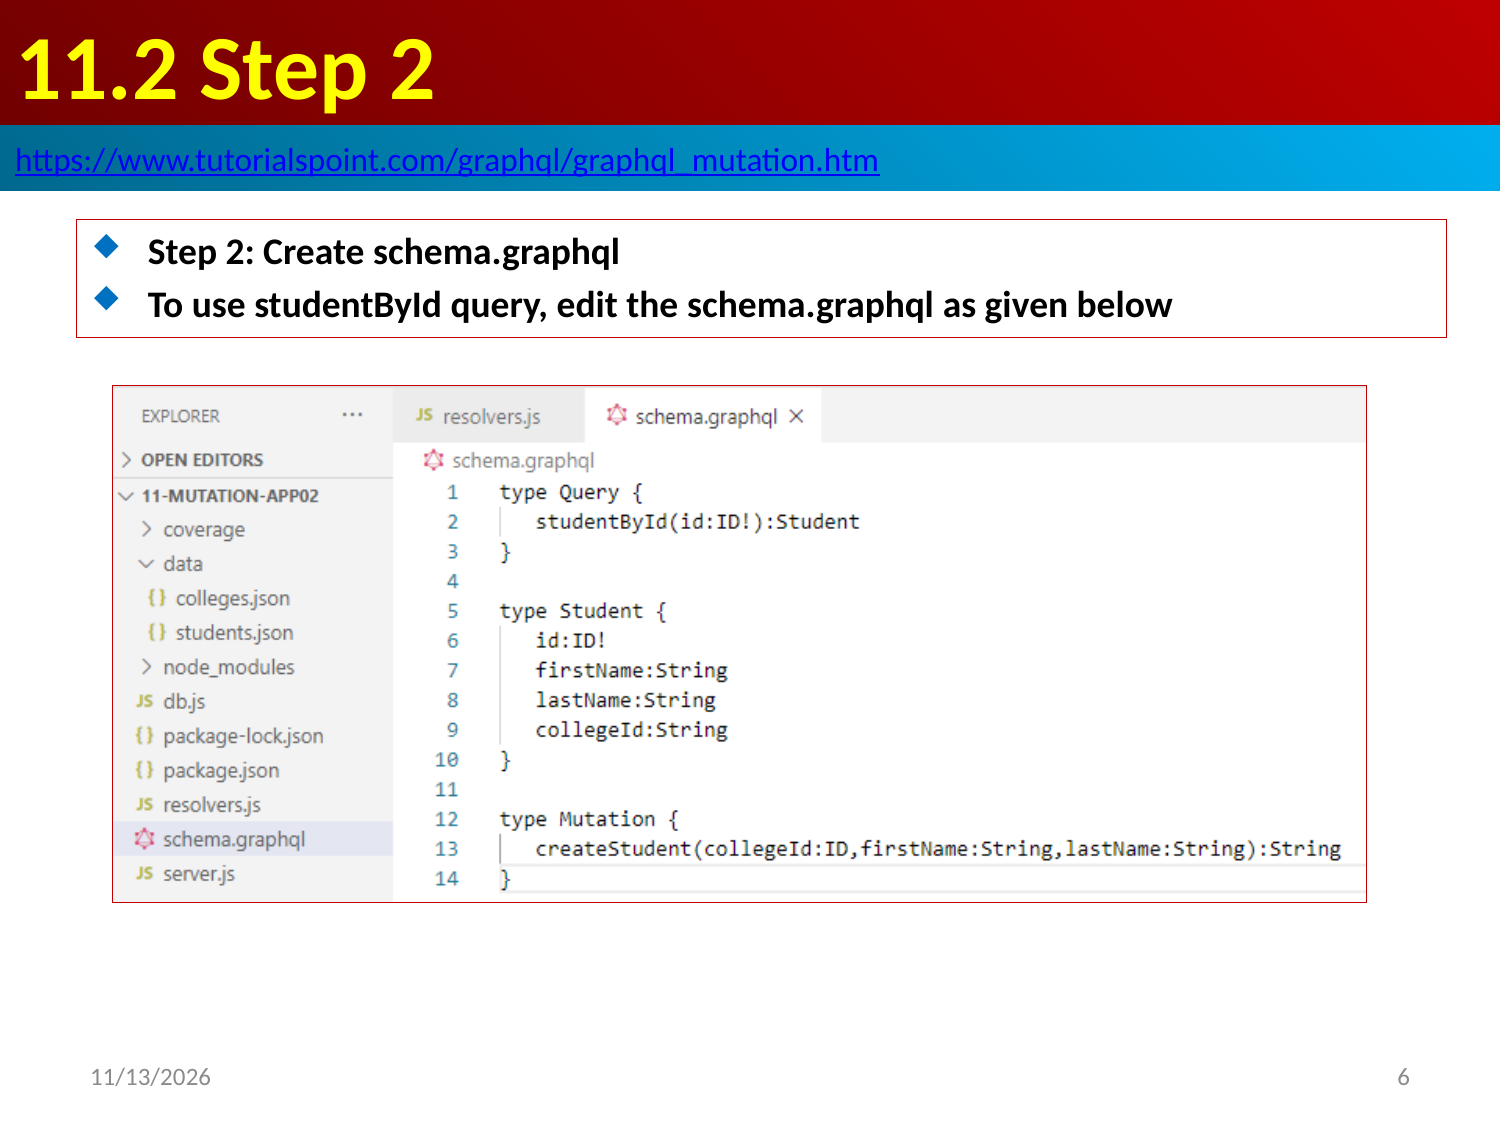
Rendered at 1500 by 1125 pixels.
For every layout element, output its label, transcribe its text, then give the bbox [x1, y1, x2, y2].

text_box https://www.tutorialspoint.com/graphql/graphql_mutation.htm [0, 125, 1500, 191]
picture [111, 384, 1367, 903]
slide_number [75, 1042, 425, 1109]
title 11.2 Step 2 [0, 0, 1500, 125]
slide_number 6 [1074, 1042, 1425, 1109]
subtitle Step 2: Create schema.graphql To use studentById query, edit the schema.graphql as given below [76, 219, 1447, 338]
